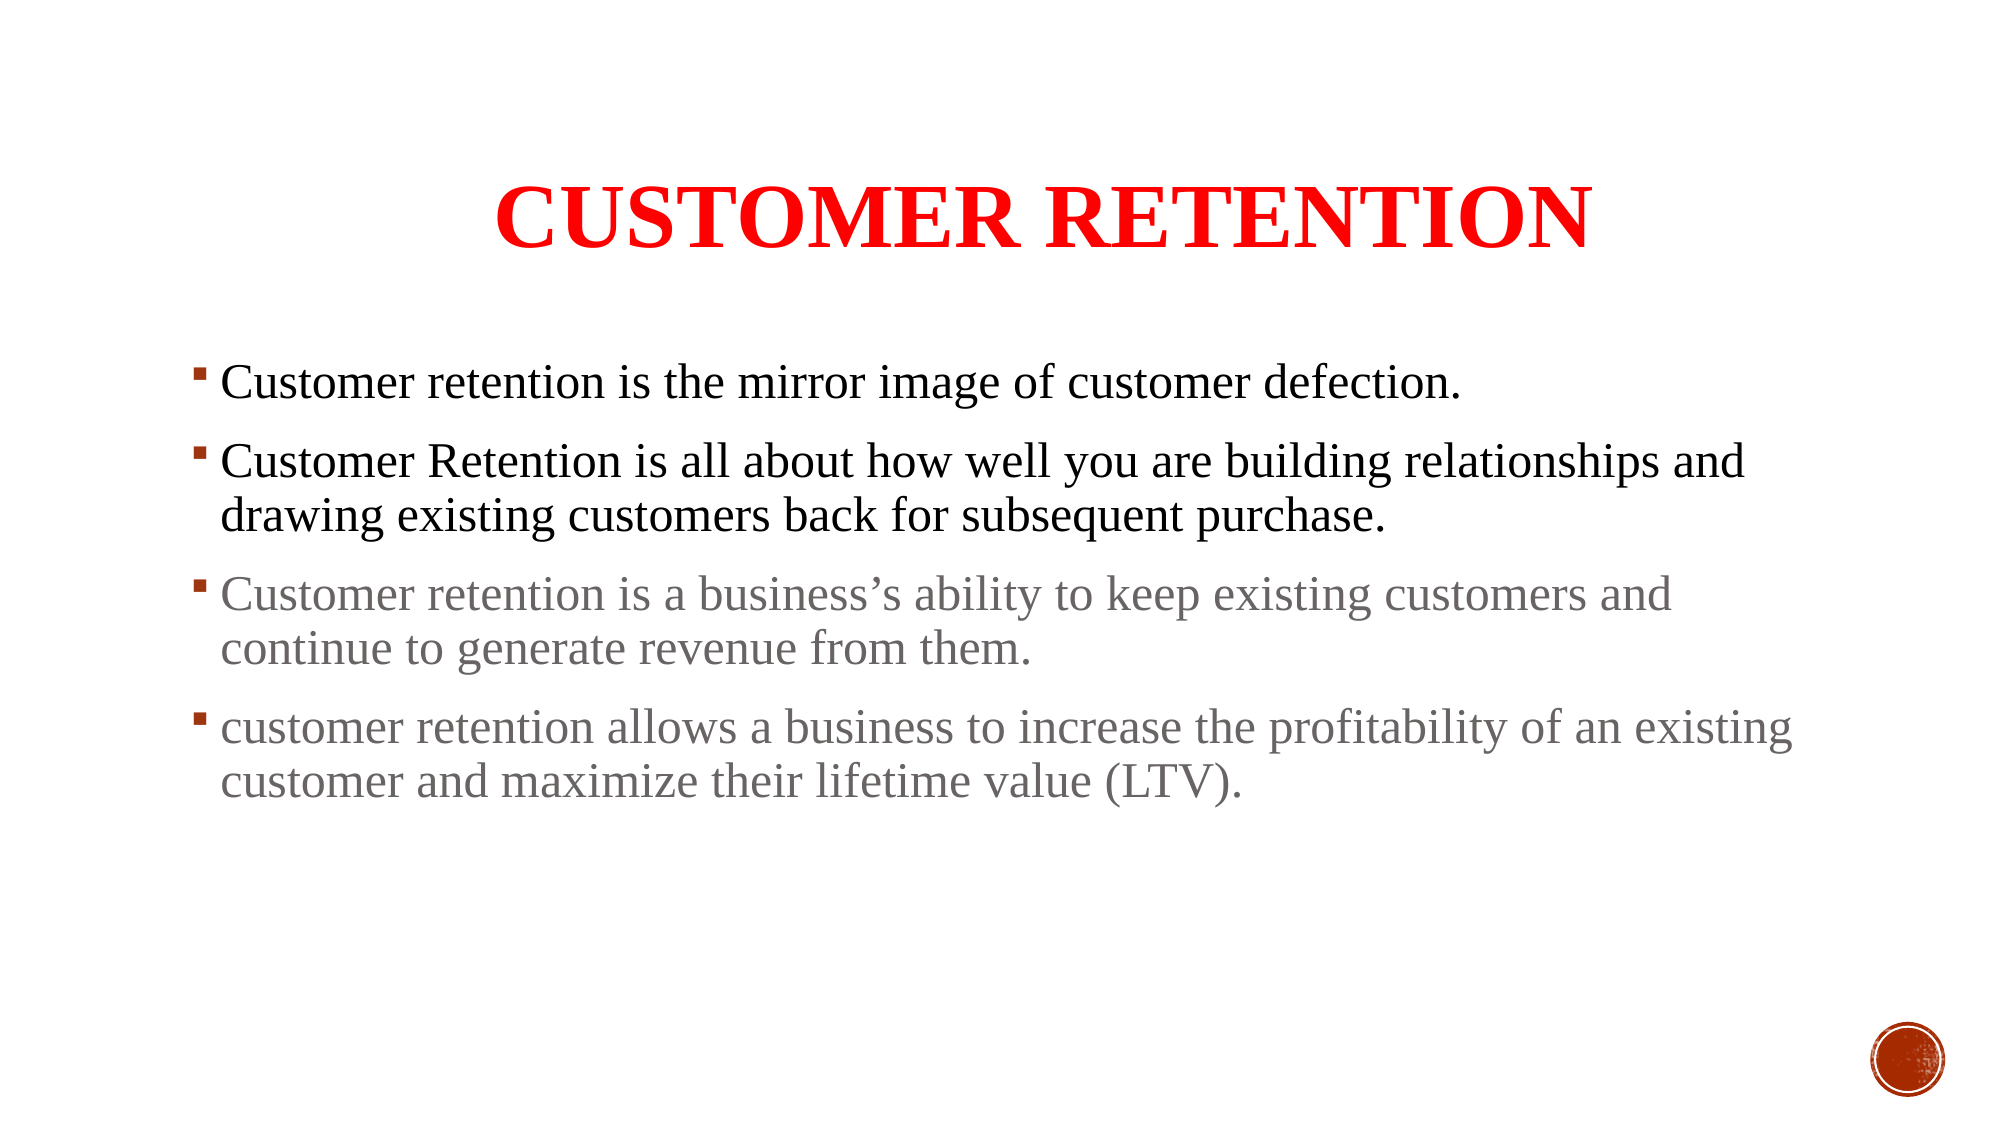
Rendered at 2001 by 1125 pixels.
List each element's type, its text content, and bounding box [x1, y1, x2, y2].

title Customer Retention [175, 79, 1826, 344]
list Customer retention is the mirror image of customer defection. Customer Retention is all about how well you are building relationships and drawing existing customers back for subsequent purchase. Customer retention is a business’s ability to keep existing customers and continue to generate revenue from them. customer retention allows a business to increase the profitability of an existing customer and maximize their lifetime value (LTV). [175, 348, 1826, 1013]
